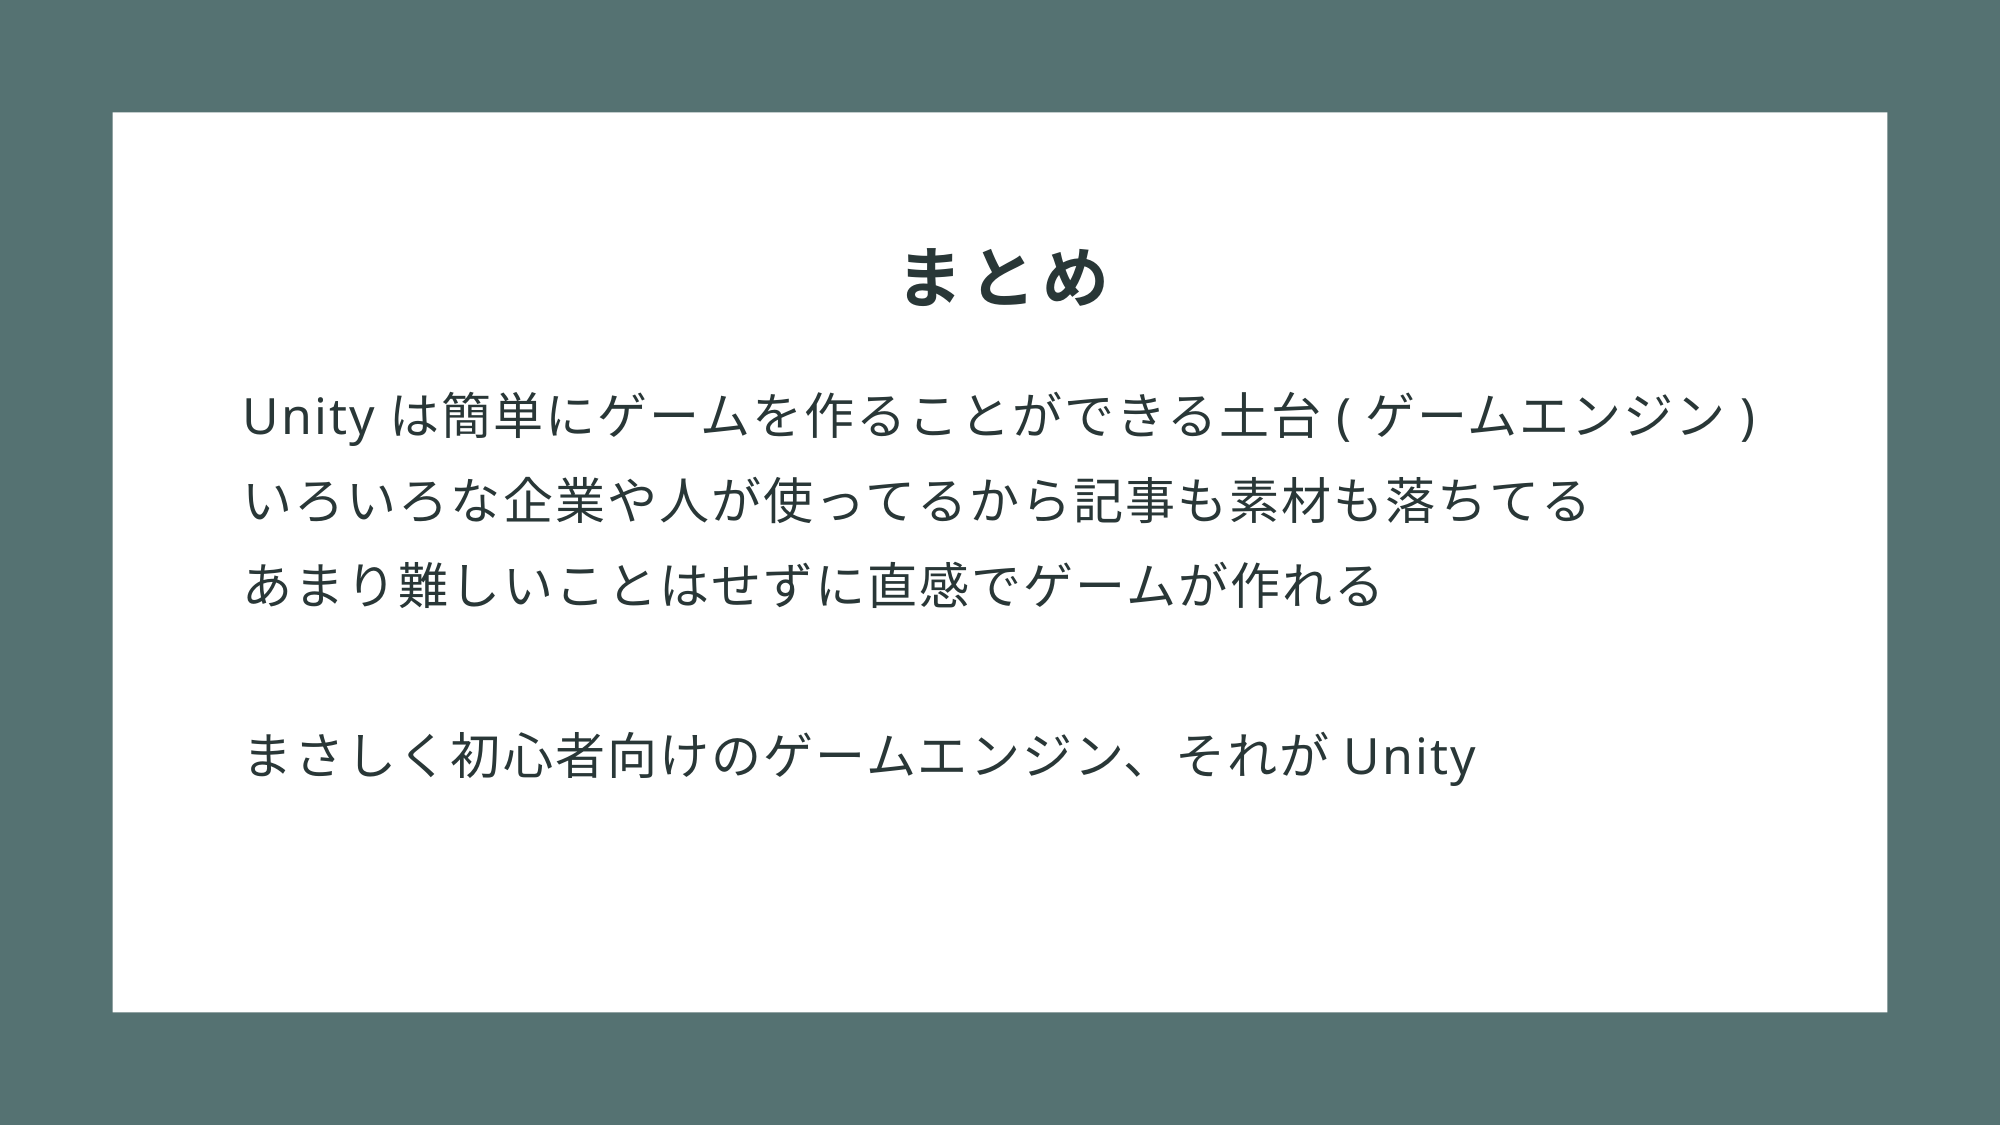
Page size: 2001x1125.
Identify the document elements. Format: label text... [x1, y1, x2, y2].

text_box [0, 0, 2000, 1125]
title まとめ [225, 165, 1782, 332]
list Unityは簡単にゲームを作ることができる土台(ゲームエンジン) いろいろな企業や人が使ってるから記事も素材も落ちてる あまり難しいことはせずに直感でゲームが作れる まさしく初心者向けのゲームエンジン、それがUnity [225, 361, 1782, 943]
text_box [111, 111, 1888, 1013]
